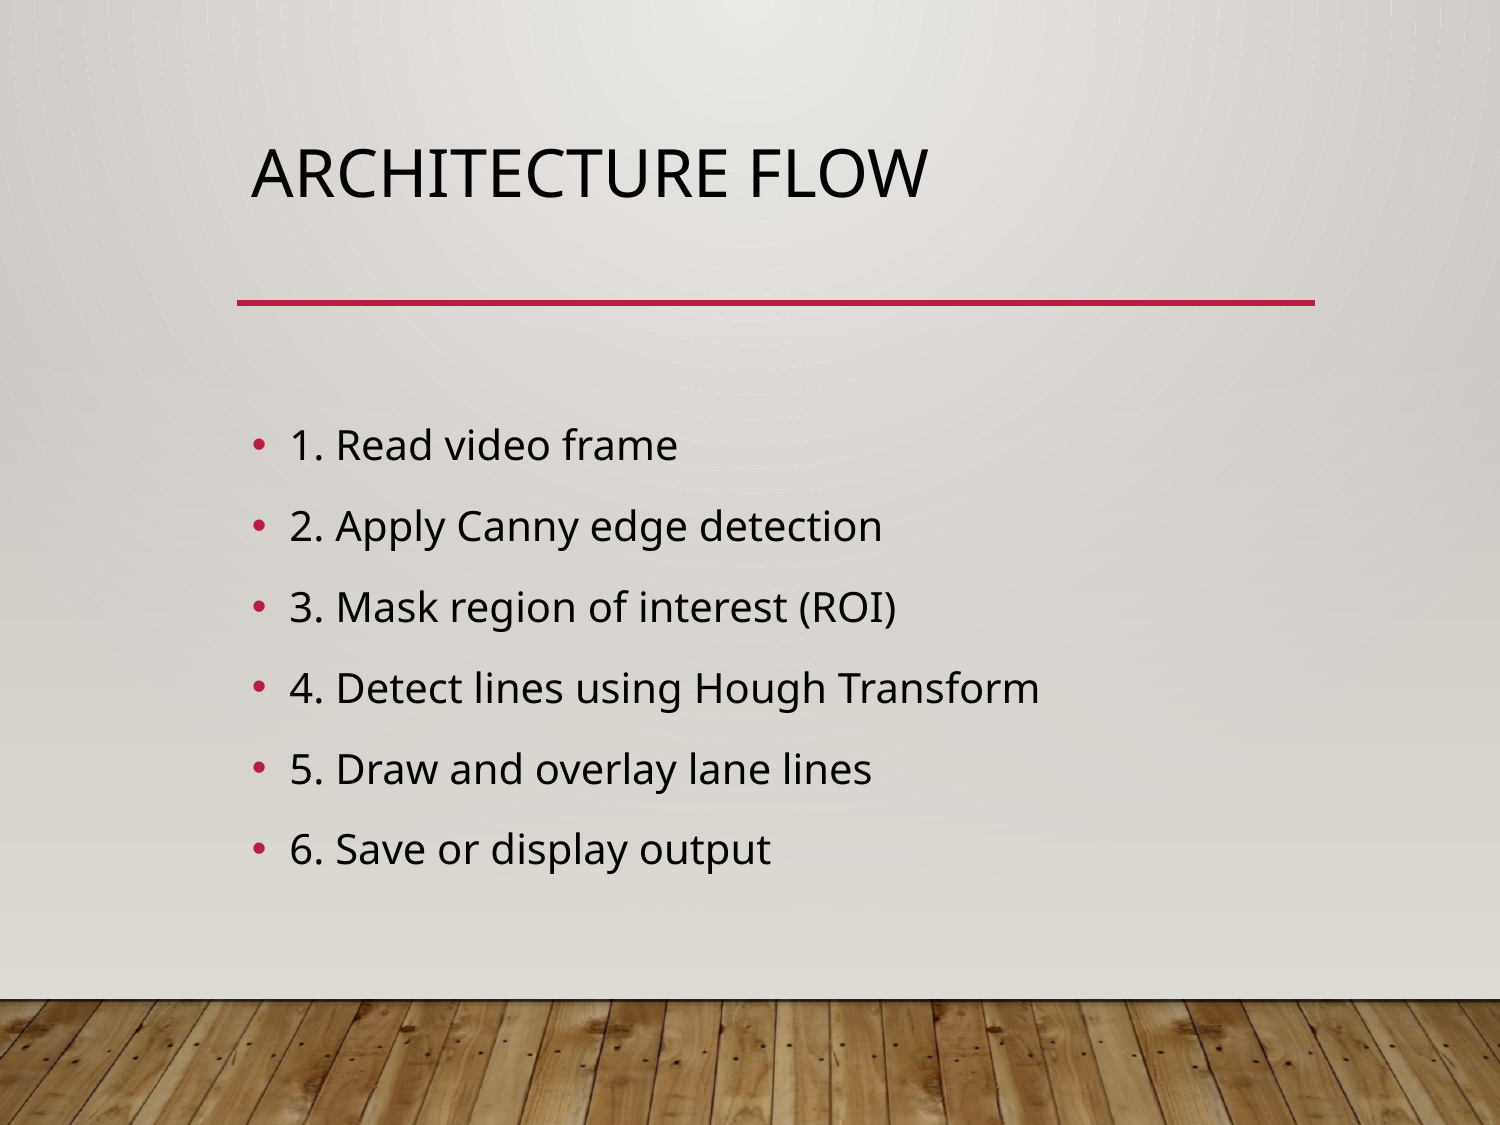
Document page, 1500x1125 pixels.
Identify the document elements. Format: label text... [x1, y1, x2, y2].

picture [0, 999, 1500, 1125]
list 1. Read video frame 2. Apply Canny edge detection 3. Mask region of interest (ROI) 4. Detect lines using Hough Transform 5. Draw and overlay lane lines 6. Save or display output [236, 330, 1315, 897]
title Architecture Flow [236, 131, 1315, 305]
